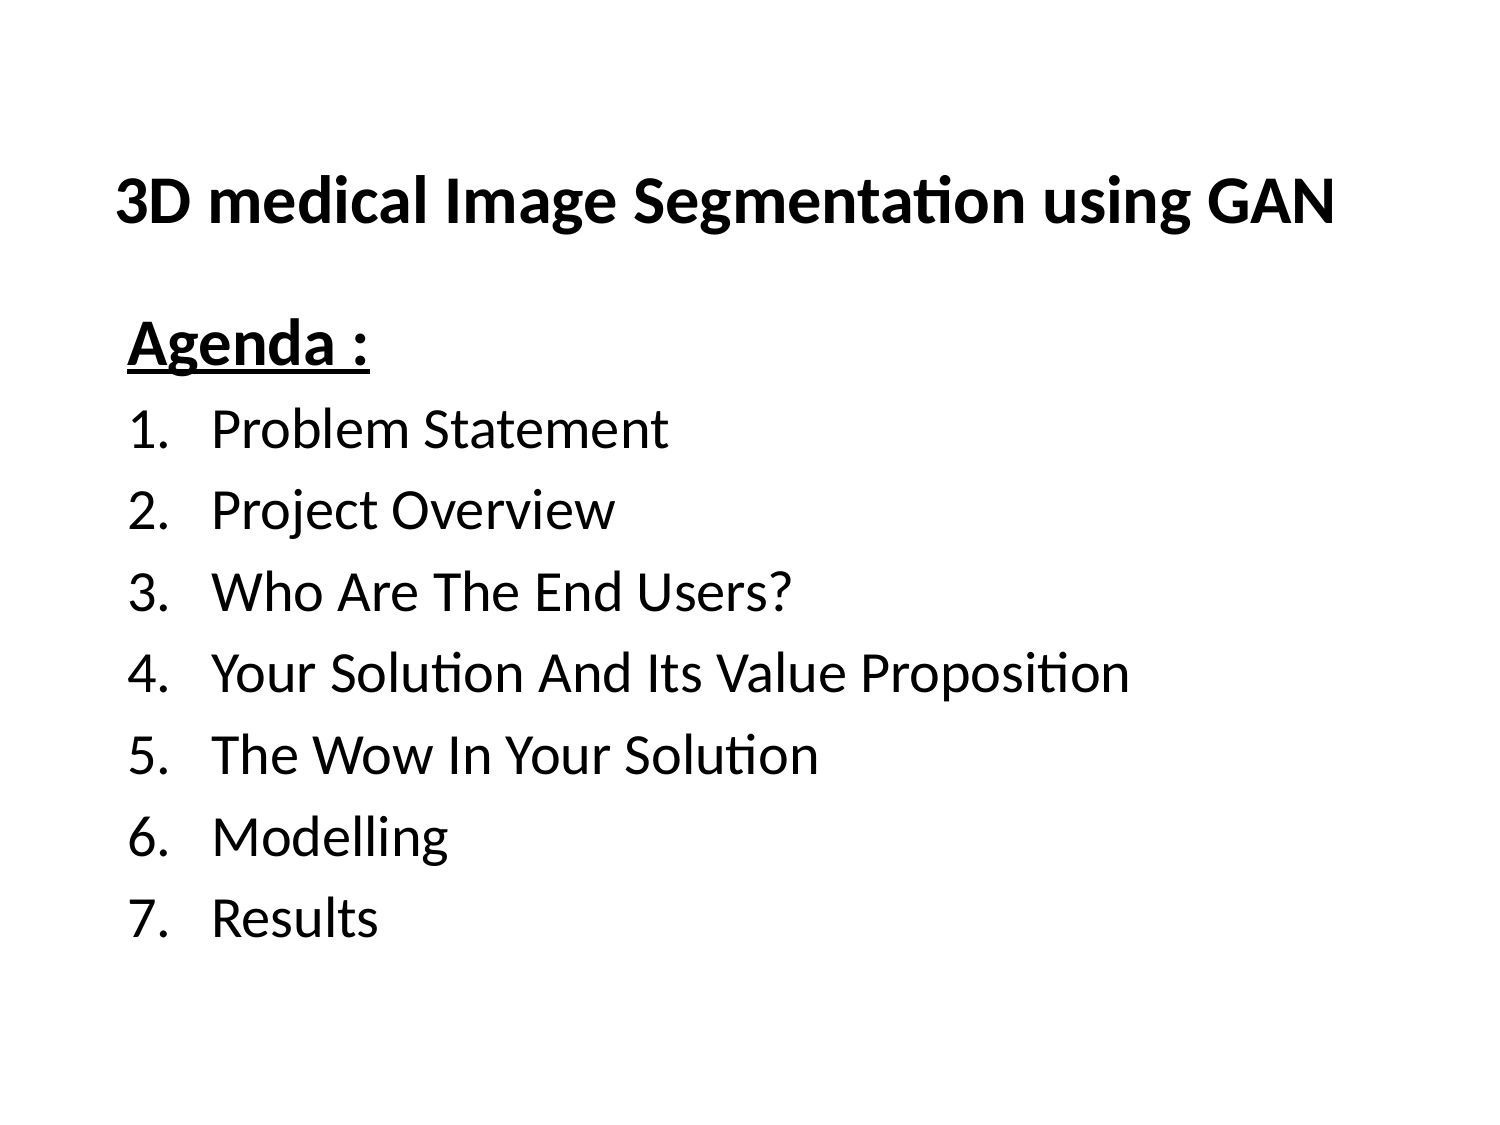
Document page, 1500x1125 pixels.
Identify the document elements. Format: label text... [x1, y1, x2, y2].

title 3D medical Image Segmentation using GAN [88, 30, 1364, 273]
subtitle Agenda : Problem Statement Project Overview Who Are The End Users? Your Solution And Its Value Proposition The Wow In Your Solution Modelling Results [112, 290, 1376, 1035]
